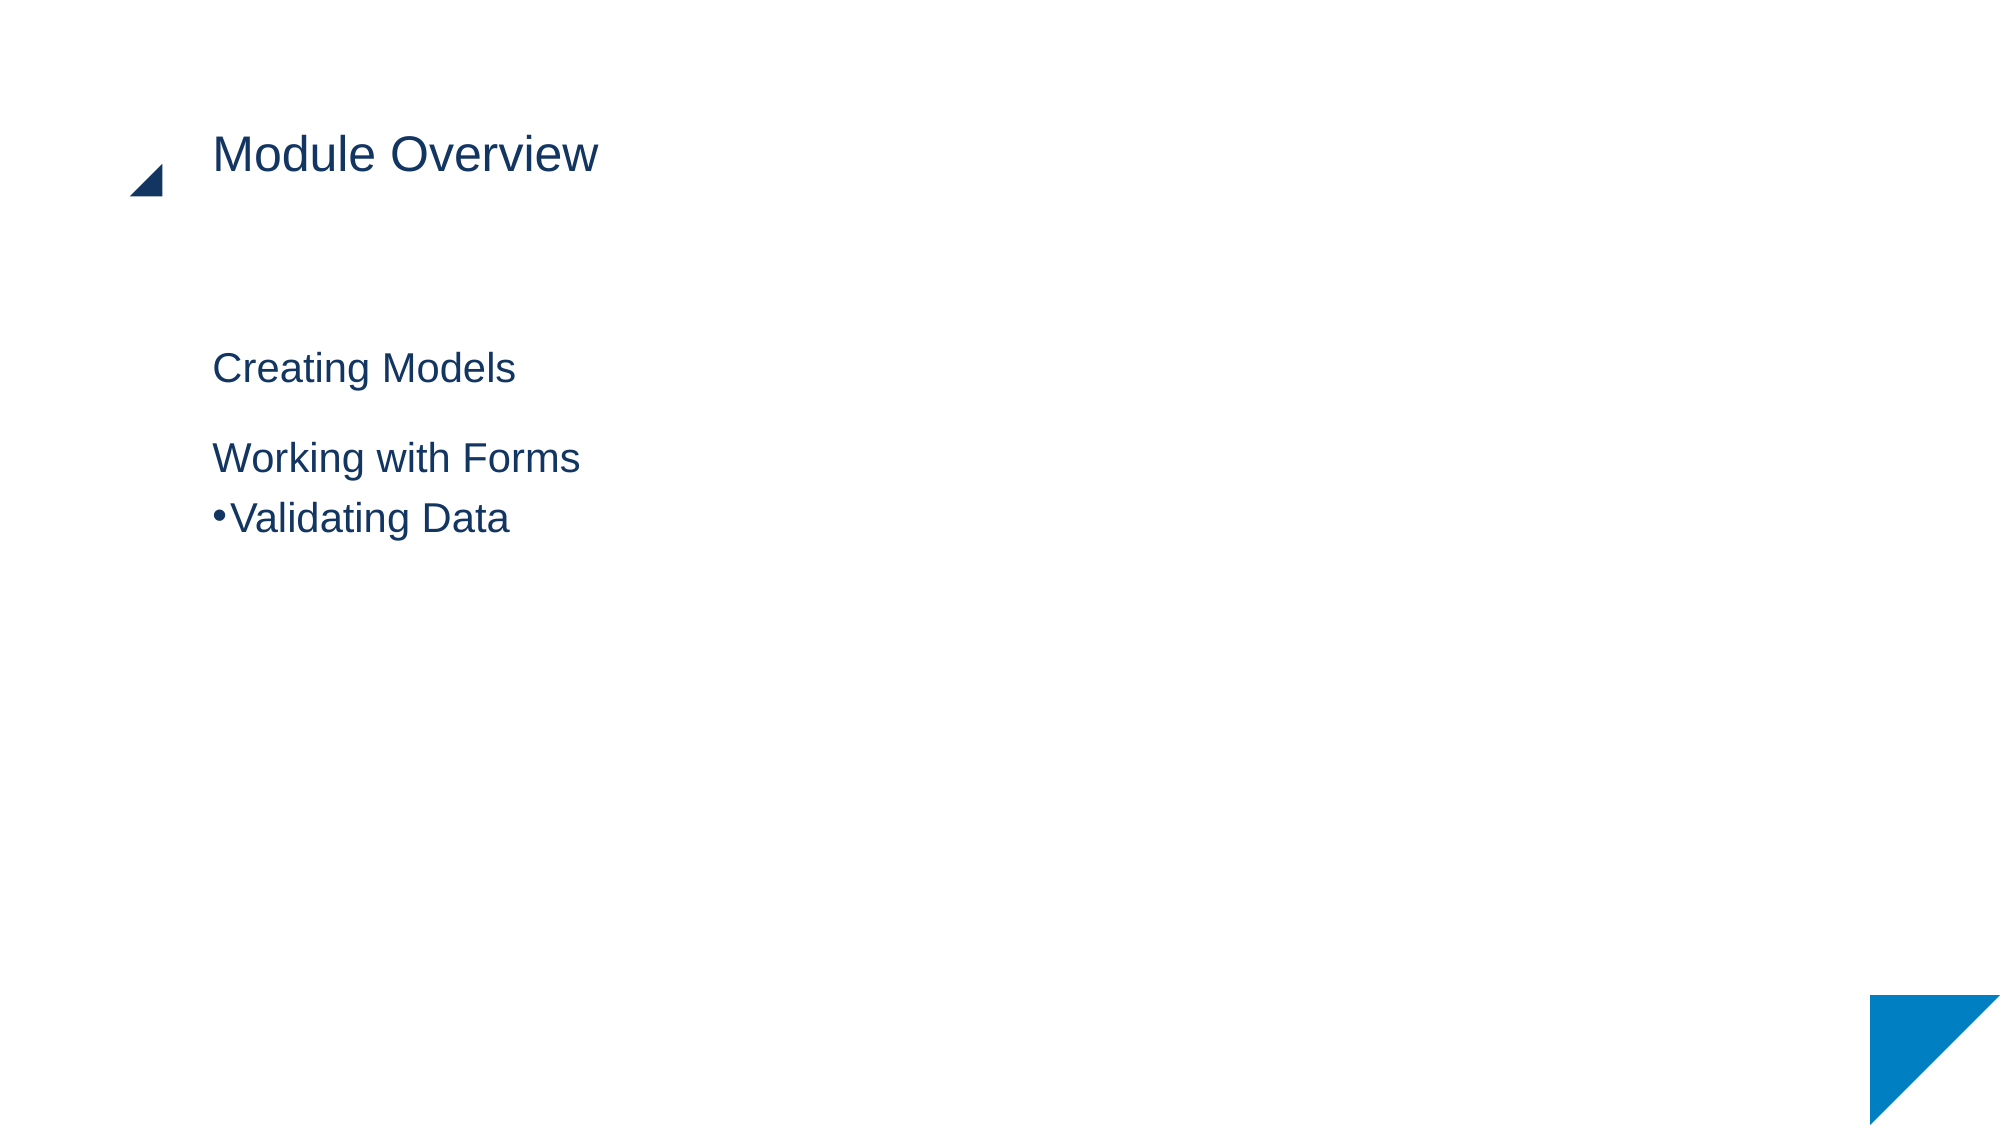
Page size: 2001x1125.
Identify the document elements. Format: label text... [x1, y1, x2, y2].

title Module Overview [212, 118, 1831, 330]
list Creating Models Working with Forms Validating Data [212, 330, 1831, 1010]
